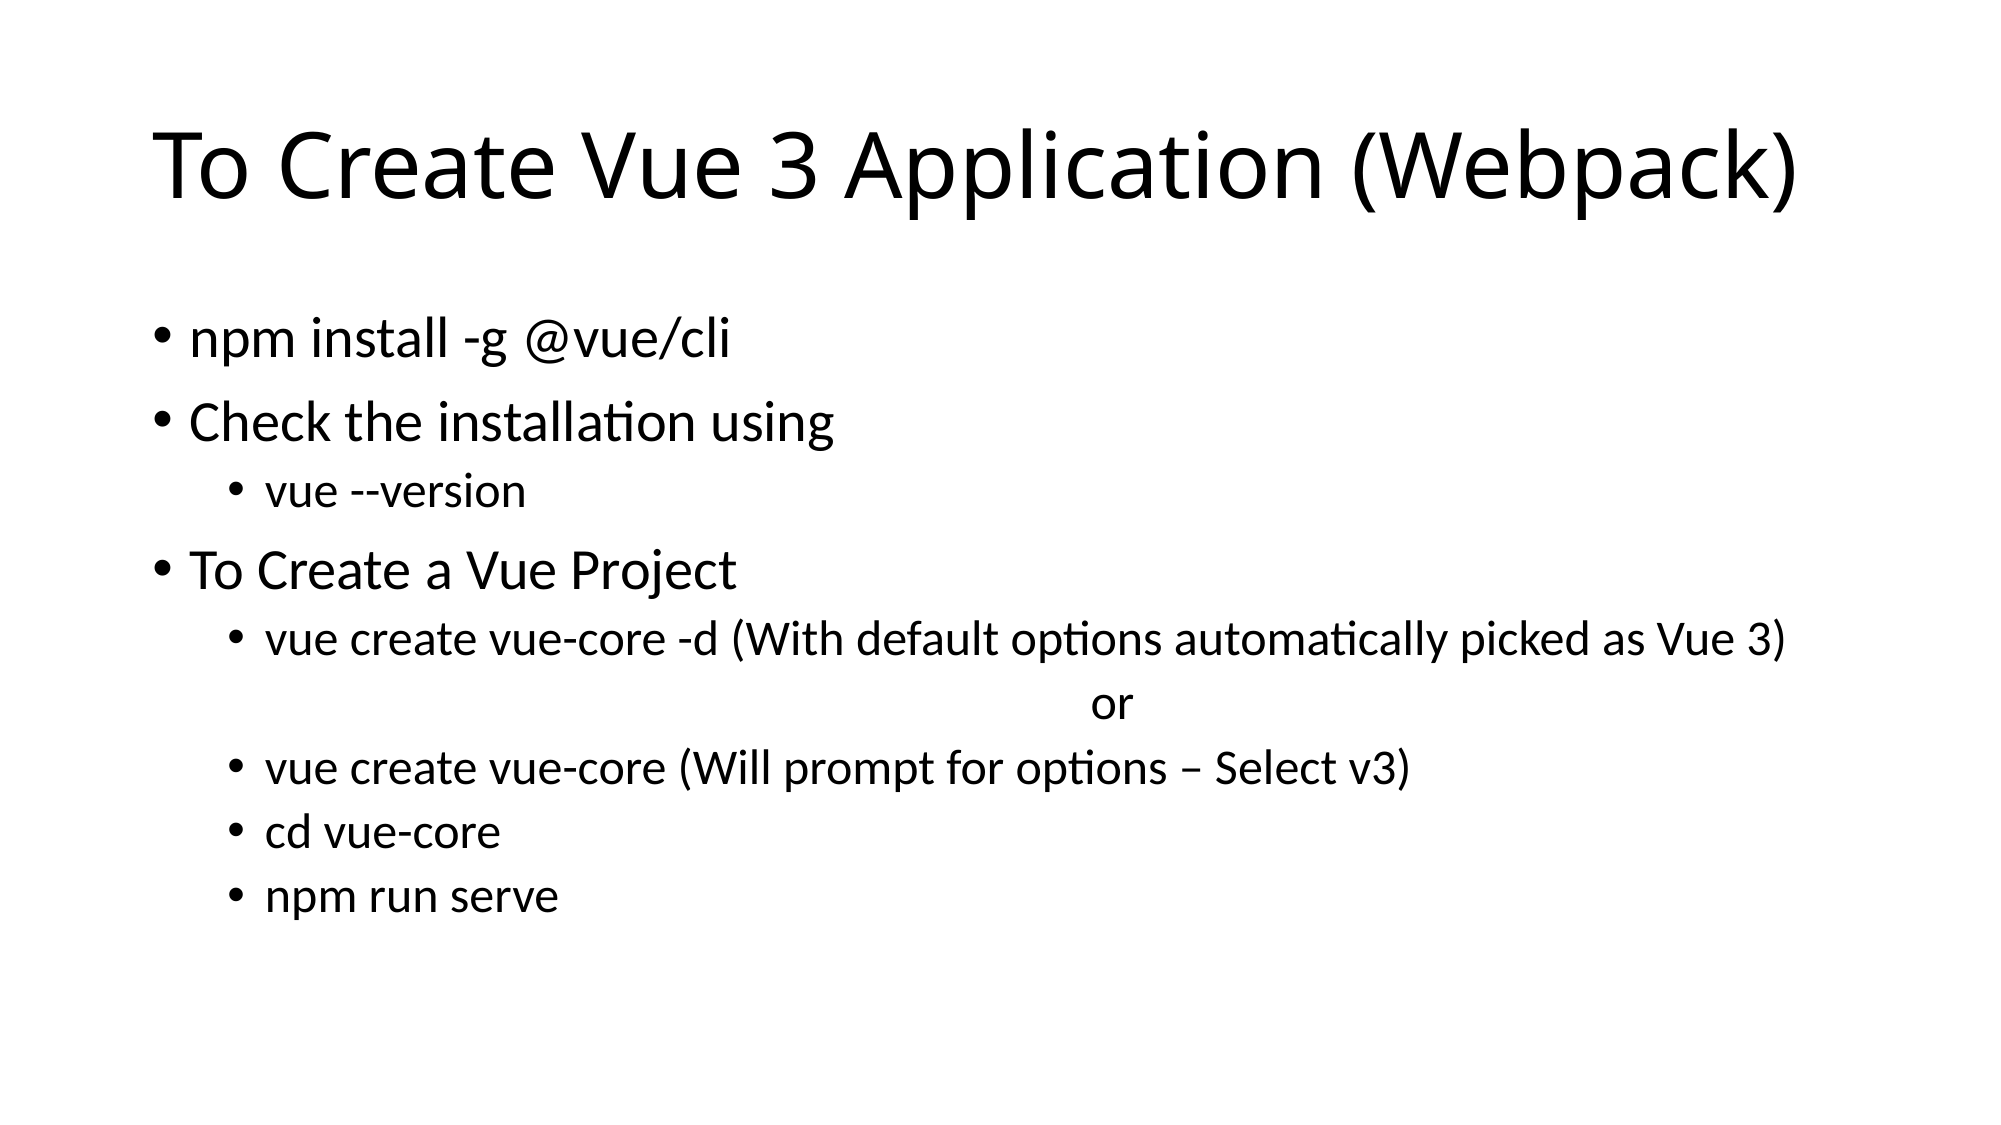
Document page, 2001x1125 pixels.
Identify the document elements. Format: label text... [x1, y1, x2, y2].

list npm install -g @vue/cli Check the installation using vue --version To Create a Vue Project vue create vue-core -d (With default options automatically picked as Vue 3) or vue create vue-core (Will prompt for options – Select v3) cd vue-core npm run serve [137, 299, 1863, 1014]
title To Create Vue 3 Application (Webpack) [137, 59, 1863, 278]
